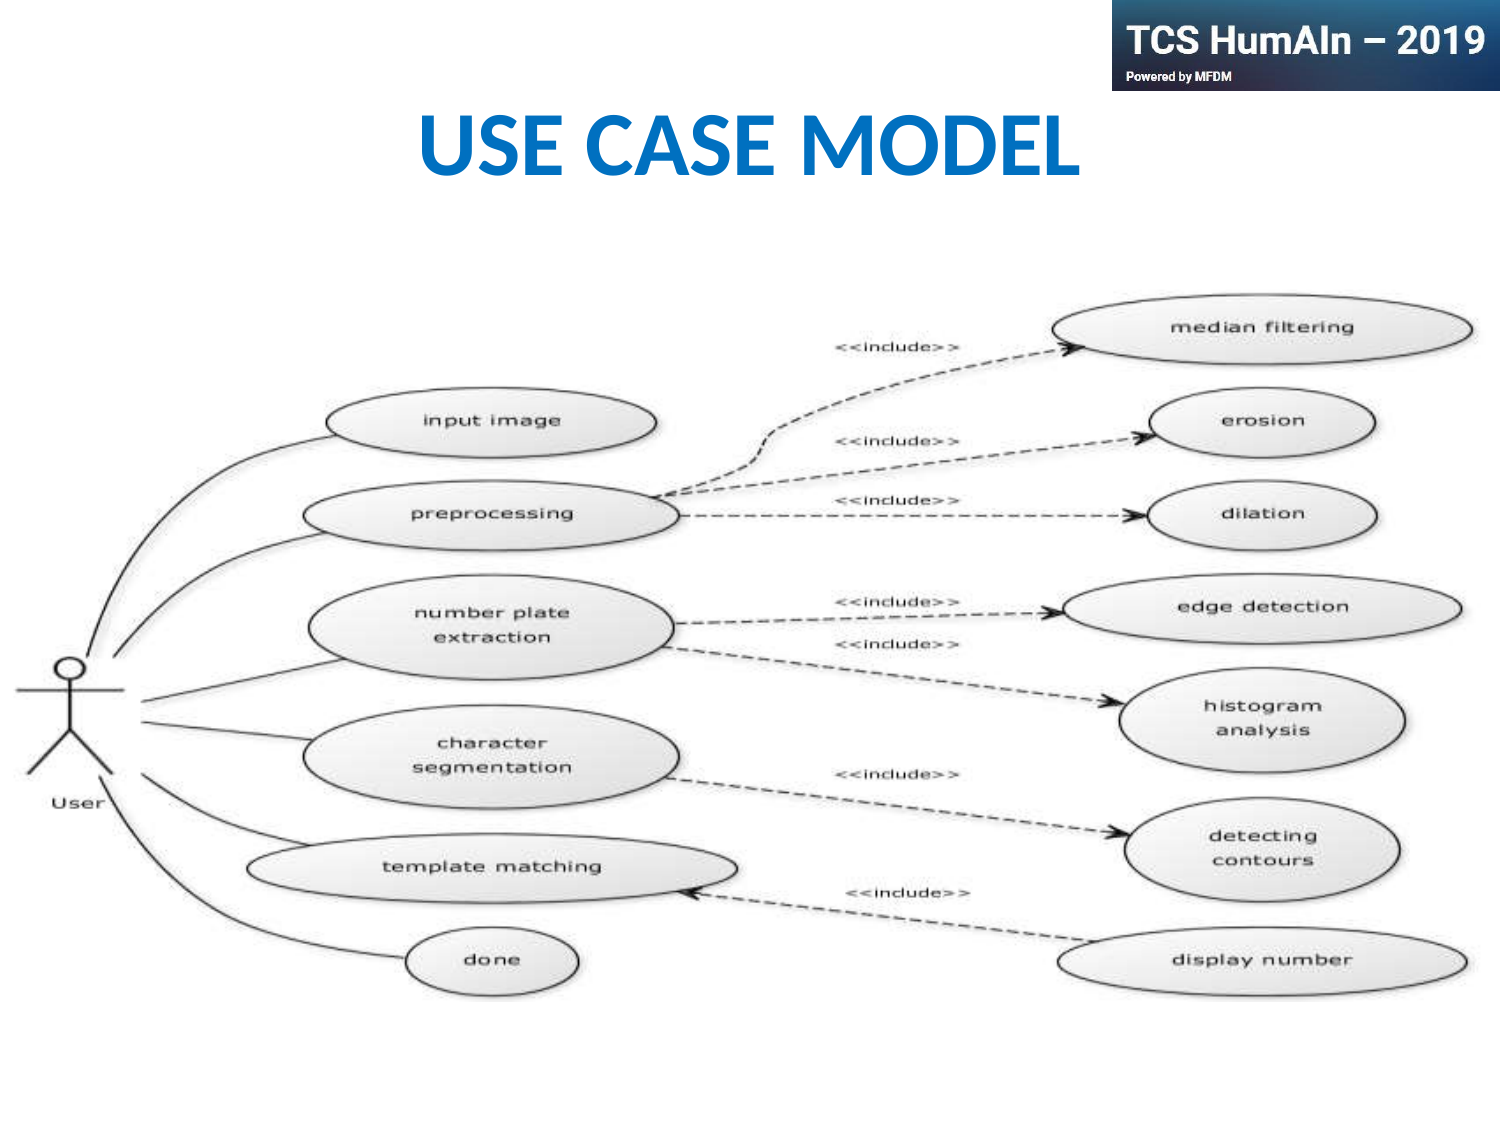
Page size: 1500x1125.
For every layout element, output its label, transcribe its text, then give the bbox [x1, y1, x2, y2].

picture [0, 249, 1500, 1002]
title USE CASE MODEL [75, 45, 1425, 233]
picture [1112, 0, 1500, 91]
